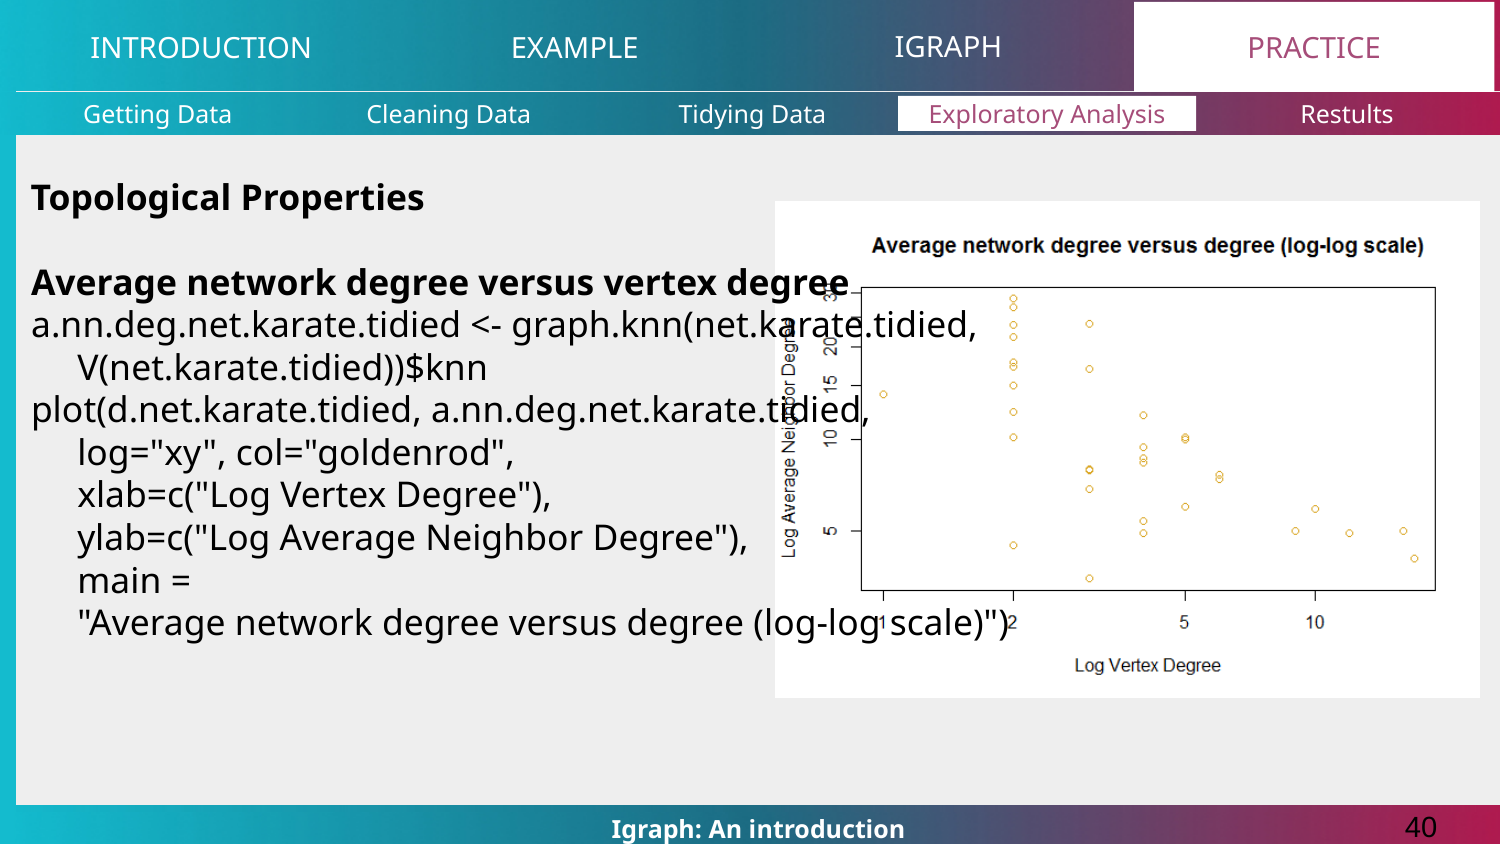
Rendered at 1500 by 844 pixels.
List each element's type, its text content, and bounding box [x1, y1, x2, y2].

text_box Igraph: An introduction [8, 808, 1500, 844]
text_box INTRODUCTION [15, 1, 387, 90]
text_box IGRAPH [762, 0, 1135, 90]
picture [775, 201, 1481, 698]
text_box PRACTICE [1135, 1, 1495, 90]
text_box Average network degree versus vertex degree a.nn.deg.net.karate.tidied <- graph.knn(net.karate.tidied, V(net.karate.tidied))$knn plot(d.net.karate.tidied, a.nn.deg.net.karate.tidied, log="xy", col="goldenrod", xlab=c("Log Vertex Degree"), ylab=c("Log Average Neighbor Degree"), main = "Average network degree versus degree (log-log scale)") [16, 274, 1224, 756]
picture [1135, 0, 1500, 91]
picture [0, 0, 1500, 844]
text_box Topological Properties [15, 143, 792, 257]
text_box EXAMPLE [389, 1, 761, 90]
